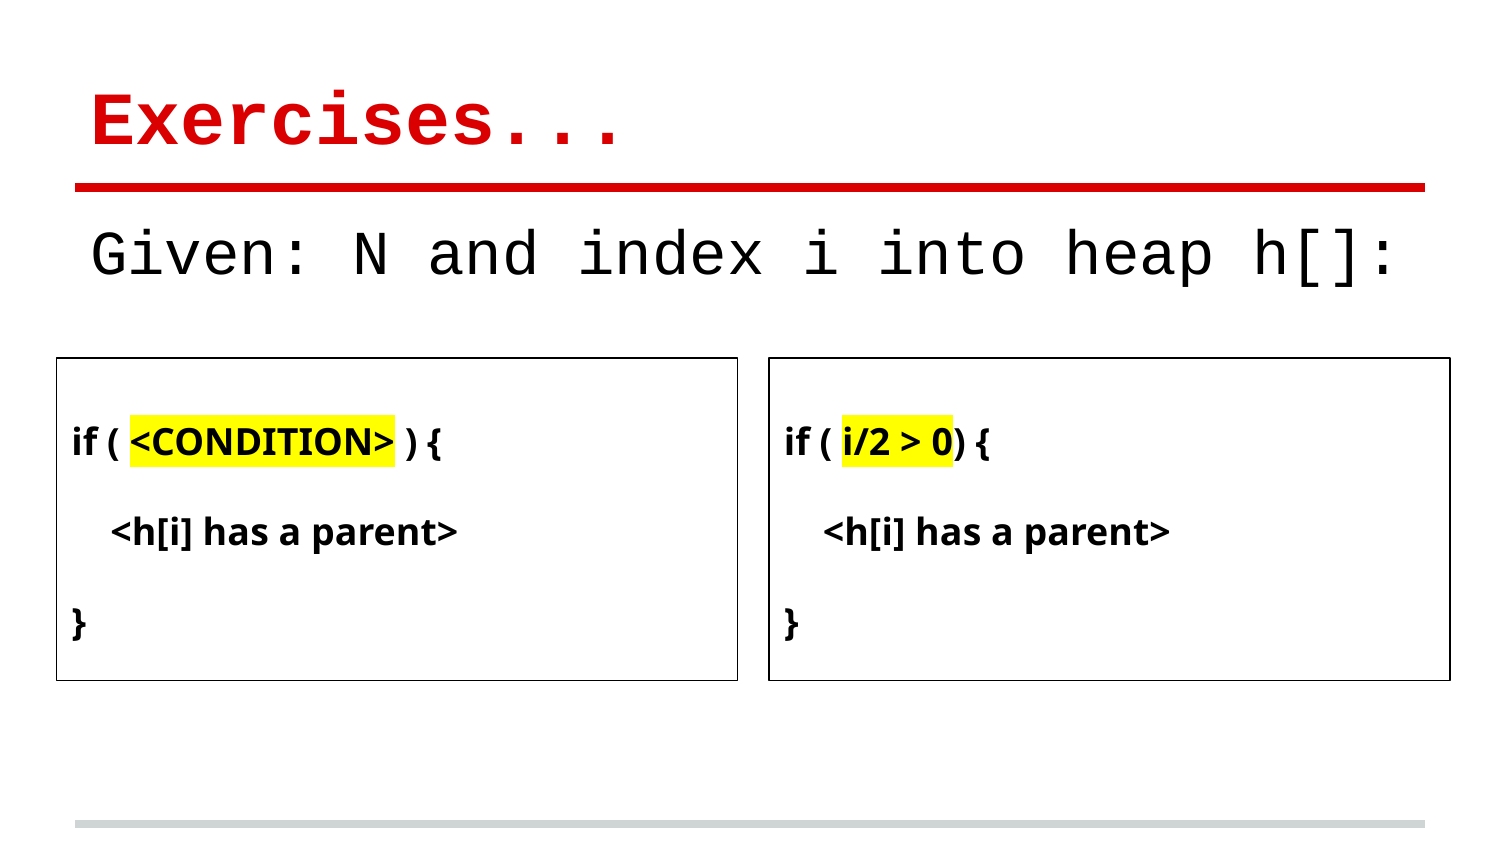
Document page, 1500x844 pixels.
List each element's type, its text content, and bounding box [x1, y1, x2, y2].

list Given: N and index i into heap h[]: [75, 196, 1425, 338]
text_box if ( i/2 > 0) { <h[i] has a parent> } [768, 357, 1450, 681]
text_box if ( <CONDITION> ) { <h[i] has a parent> } [56, 357, 738, 681]
title Exercises... [75, 33, 1425, 175]
